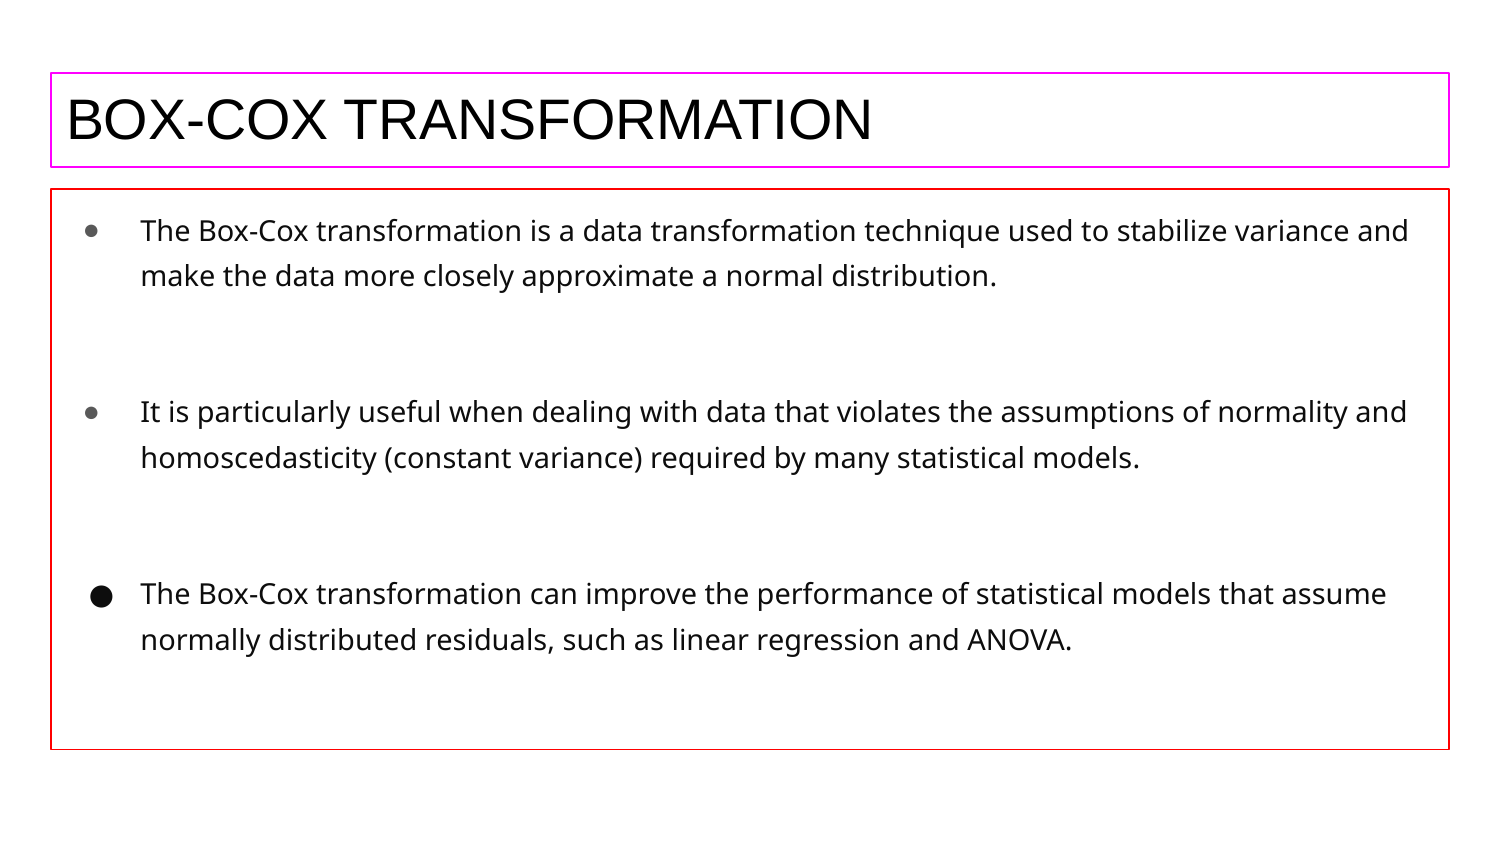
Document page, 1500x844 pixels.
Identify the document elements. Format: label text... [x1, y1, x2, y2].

title BOX-COX TRANSFORMATION [51, 72, 1449, 167]
list The Box-Cox transformation is a data transformation technique used to stabilize variance and make the data more closely approximate a normal distribution. It is particularly useful when dealing with data that violates the assumptions of normality and homoscedasticity (constant variance) required by many statistical models. The Box-Cox transformation can improve the performance of statistical models that assume normally distributed residuals, such as linear regression and ANOVA. ​ [51, 189, 1449, 750]
